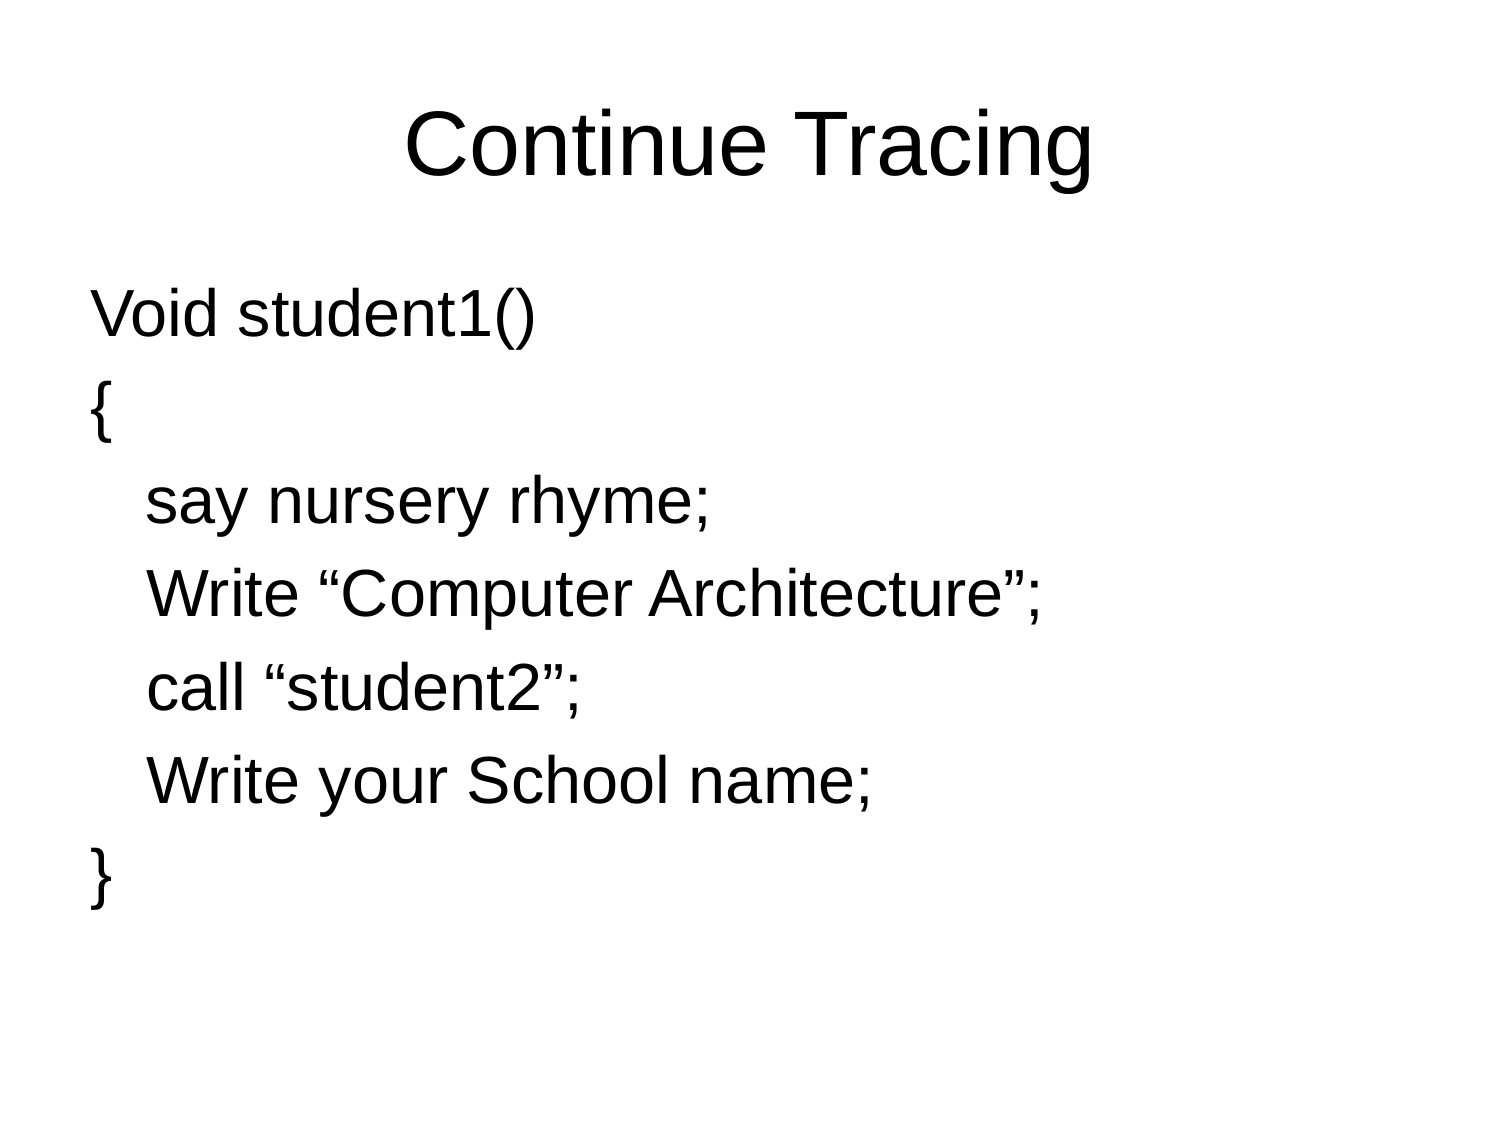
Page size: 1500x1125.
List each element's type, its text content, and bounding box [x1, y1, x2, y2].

title Continue Tracing [74, 44, 1426, 233]
list Void student1() { say nursery rhyme; Write “Computer Architecture”; call “student2”; Write your School name; } [74, 262, 1426, 1006]
